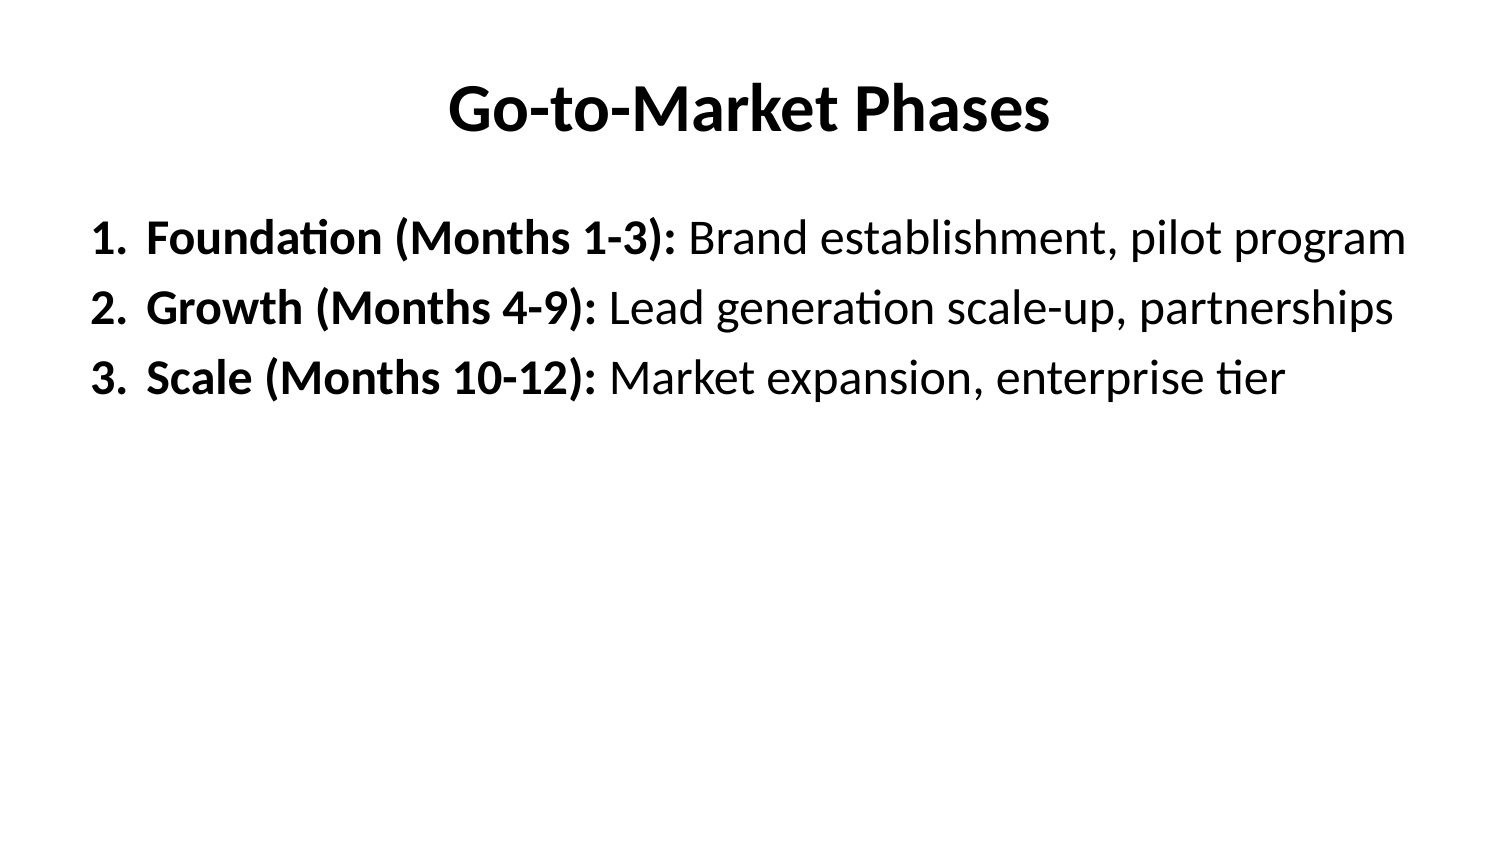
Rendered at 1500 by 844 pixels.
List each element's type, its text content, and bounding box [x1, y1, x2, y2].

title Go-to-Market Phases [75, 33, 1425, 175]
list Foundation (Months 1-3): Brand establishment, pilot program Growth (Months 4-9): Lead generation scale-up, partnerships Scale (Months 10-12): Market expansion, enterprise tier [75, 196, 1425, 754]
